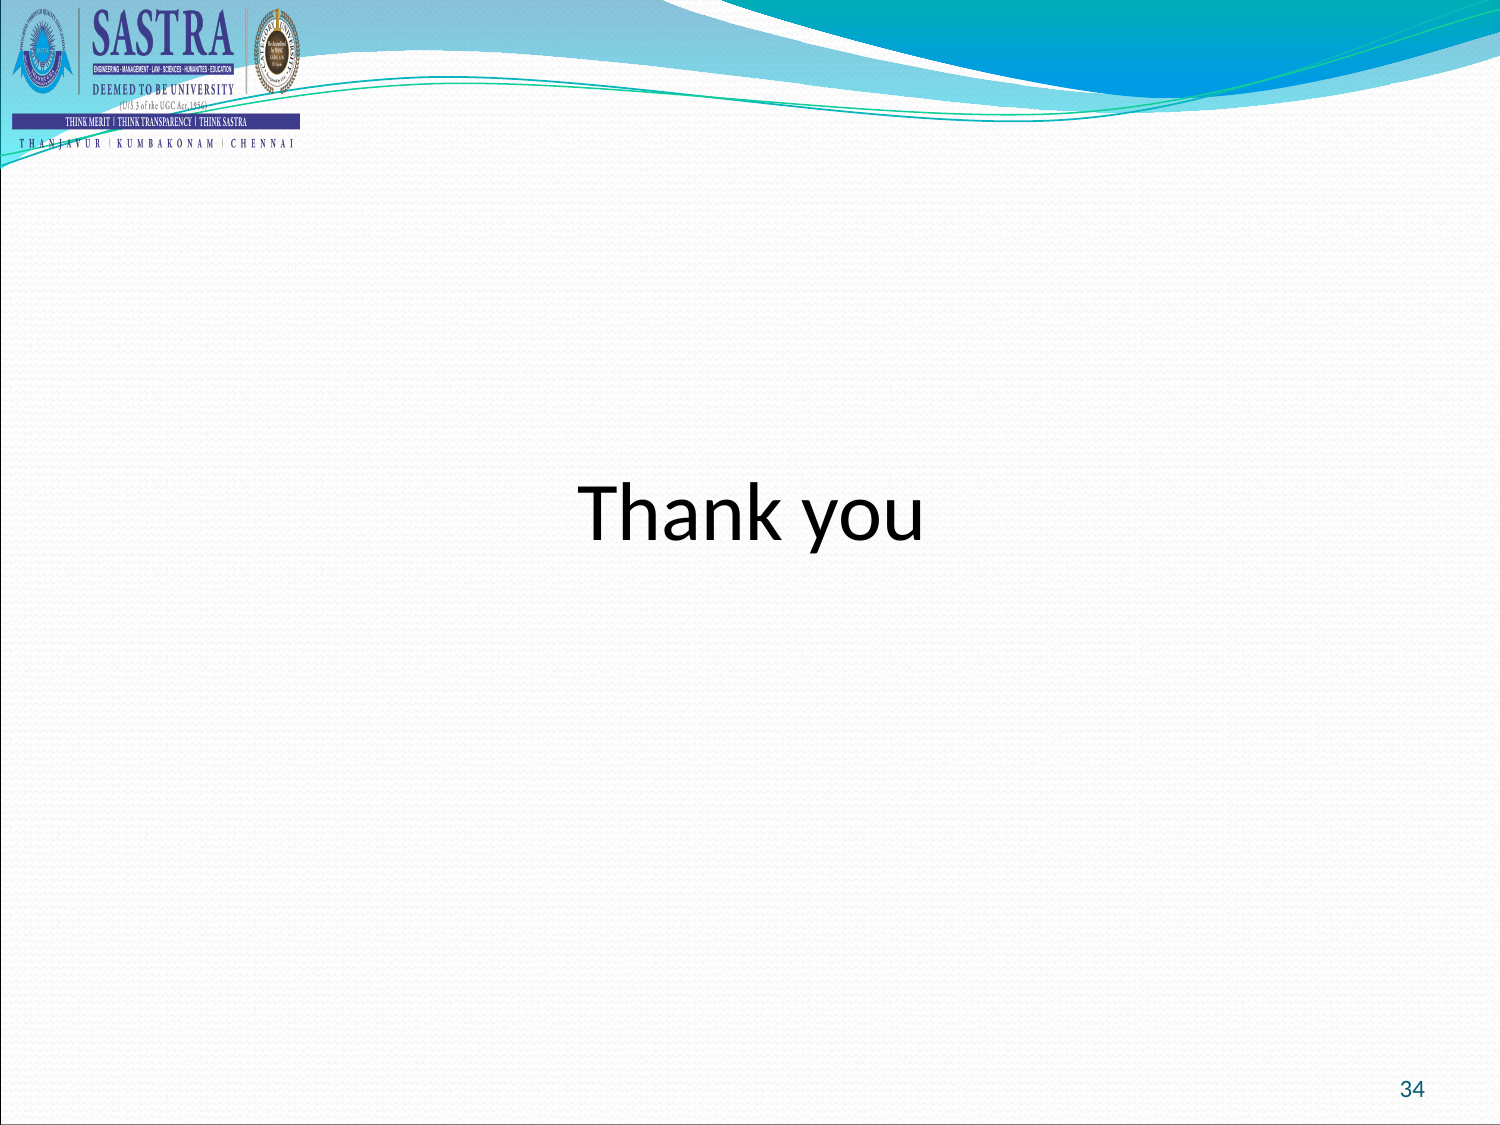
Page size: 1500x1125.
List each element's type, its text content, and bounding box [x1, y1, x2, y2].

picture [0, 0, 1500, 1125]
picture [839, 101, 1179, 120]
text_box Thank you [562, 450, 1500, 565]
text_box ‹#› [1299, 1042, 1425, 1103]
